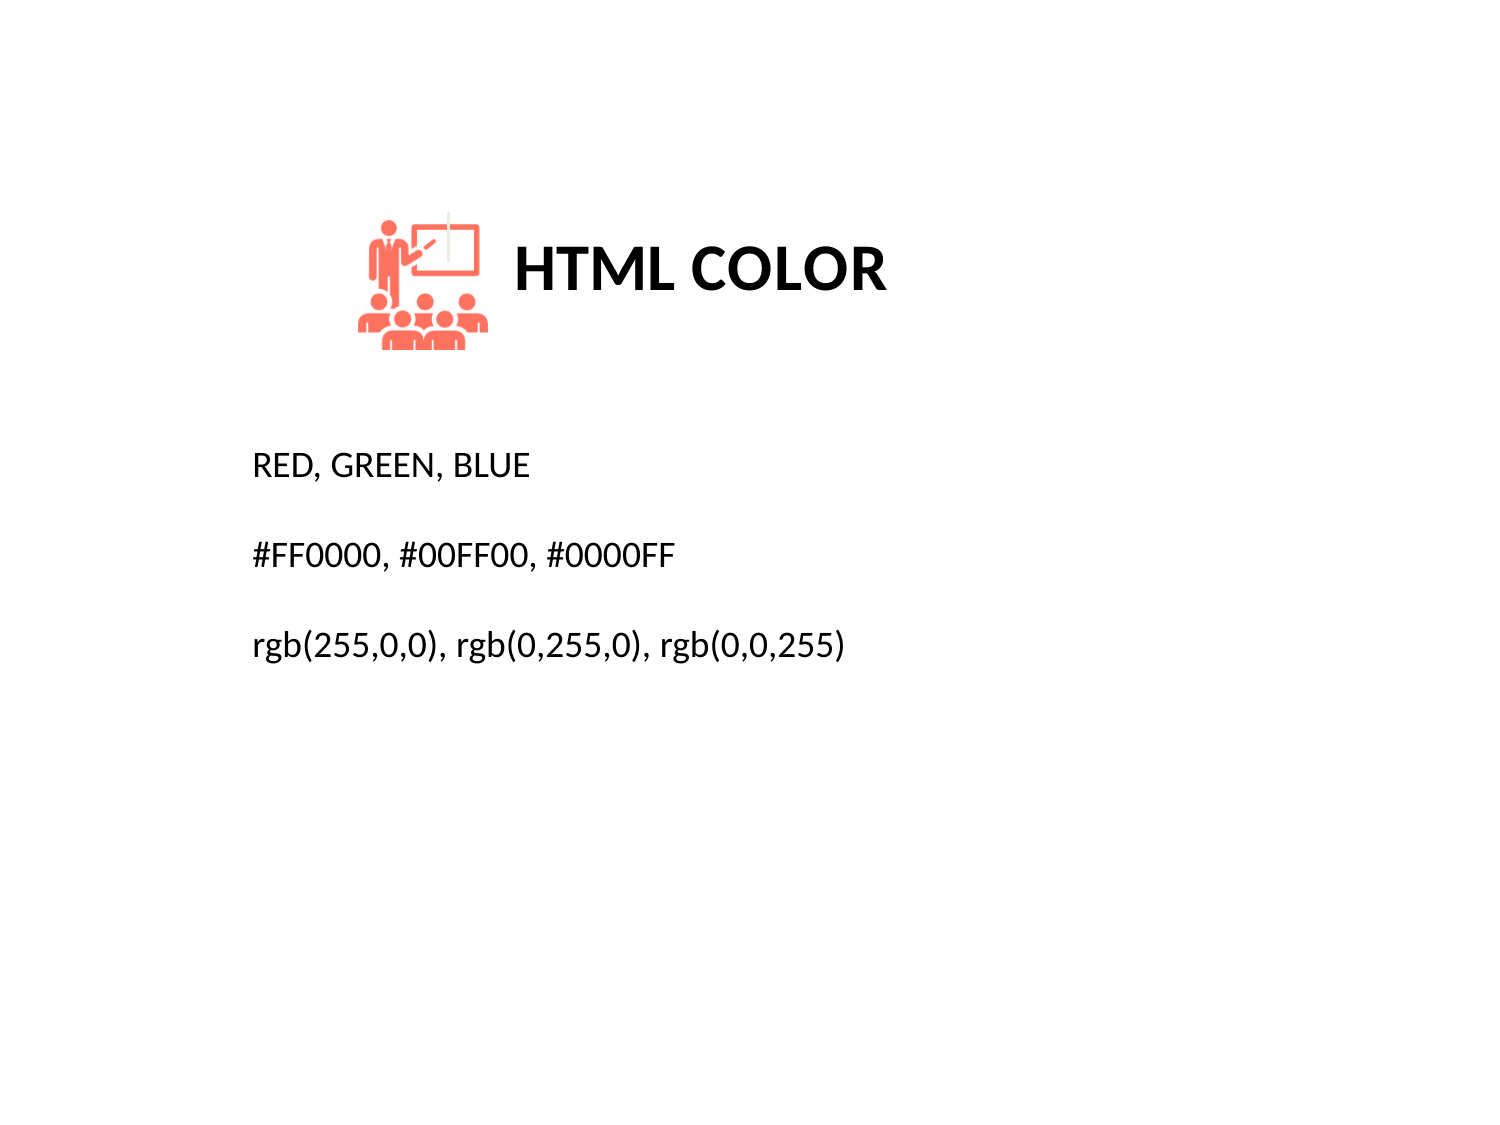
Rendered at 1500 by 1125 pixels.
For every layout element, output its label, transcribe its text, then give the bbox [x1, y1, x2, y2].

text_box RED, GREEN, BLUE #FF0000, #00FF00, #0000FF rgb(255,0,0), rgb(0,255,0), rgb(0,0,255) [237, 432, 1275, 673]
text_box HTML COLOR [499, 216, 1140, 311]
picture [357, 220, 488, 351]
